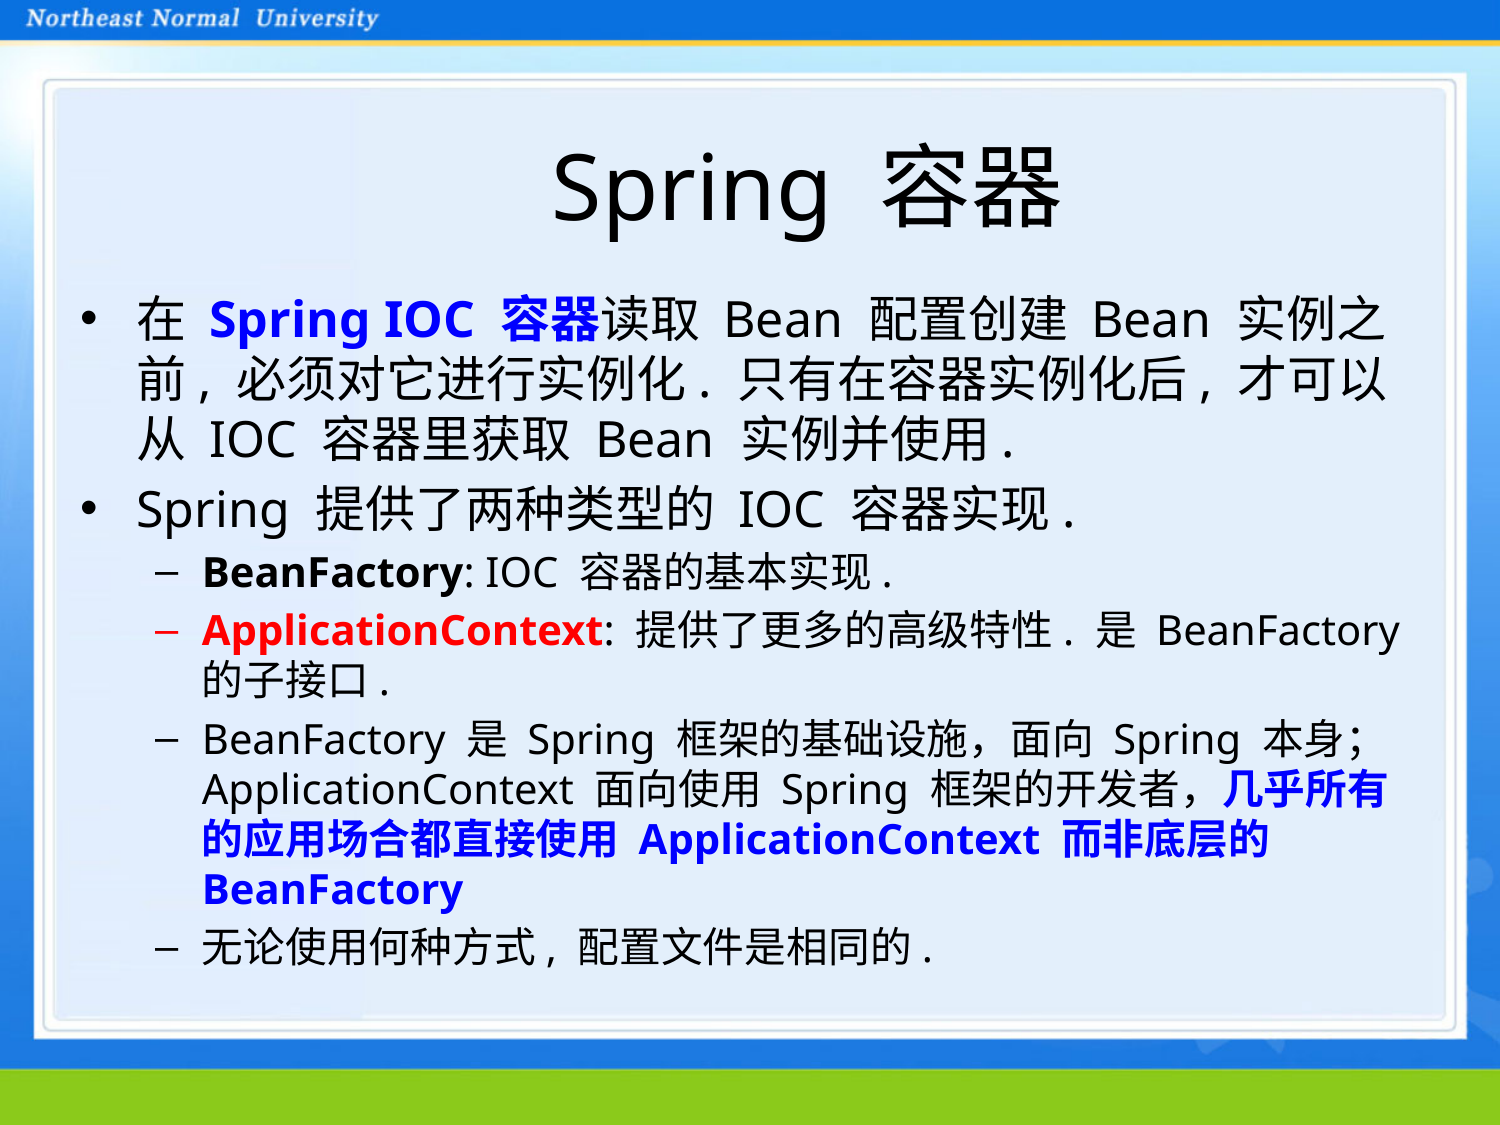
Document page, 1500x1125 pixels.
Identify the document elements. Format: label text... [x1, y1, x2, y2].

picture [0, 0, 1500, 1125]
list 在 Spring IOC 容器读取 Bean 配置创建 Bean 实例之前, 必须对它进行实例化. 只有在容器实例化后, 才可以从 IOC 容器里获取 Bean 实例并使用. Spring 提供了两种类型的 IOC 容器实现. BeanFactory: IOC 容器的基本实现. ApplicationContext: 提供了更多的高级特性. 是 BeanFactory 的子接口. BeanFactory 是 Spring 框架的基础设施，面向 Spring 本身；ApplicationContext 面向使用 Spring 框架的开发者，几乎所有的应用场合都直接使用 ApplicationContext 而非底层的 BeanFactory 无论使用何种方式, 配置文件是相同的. [64, 279, 1436, 1000]
title Spring 容器 [132, 113, 1483, 255]
